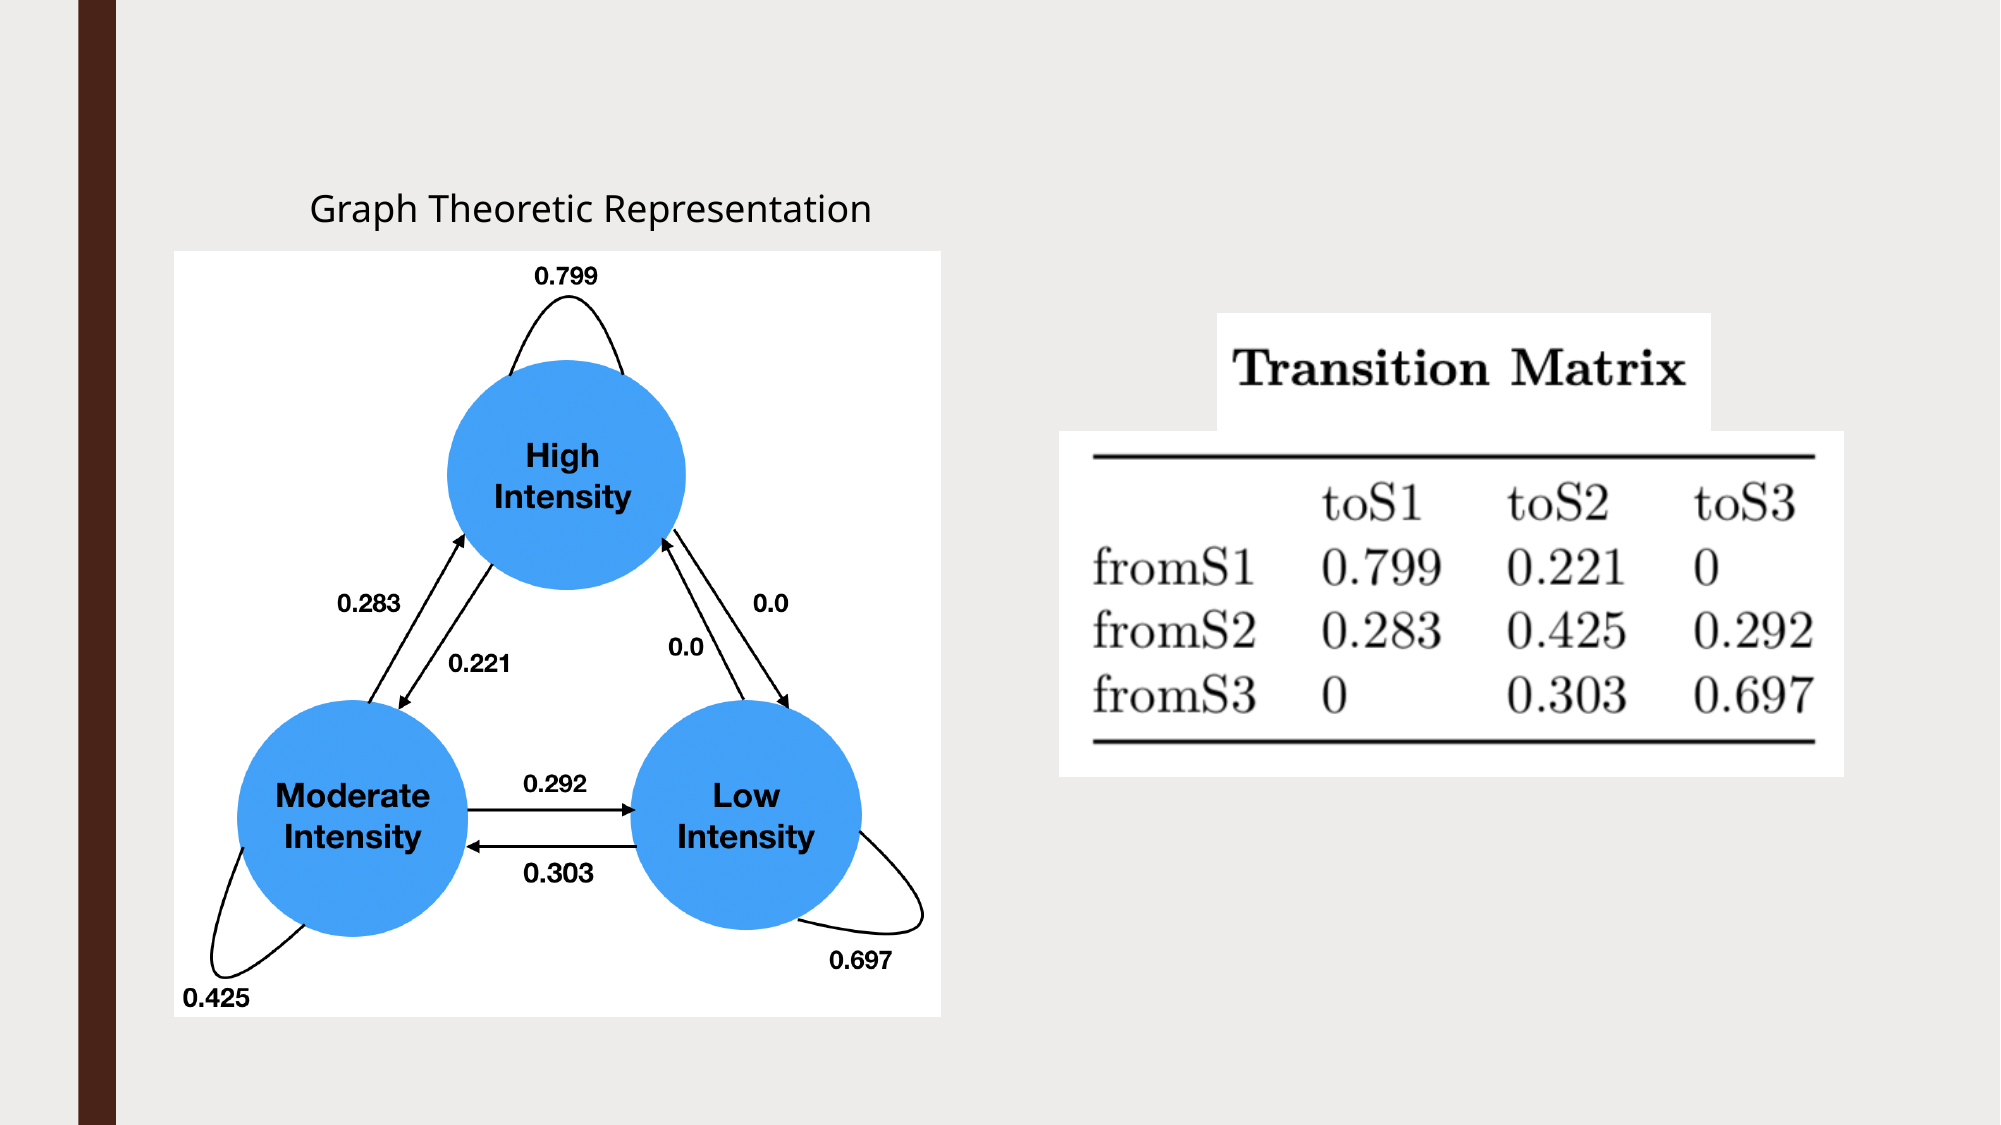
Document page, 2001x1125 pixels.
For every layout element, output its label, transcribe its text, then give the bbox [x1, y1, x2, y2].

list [174, 251, 941, 1017]
picture [1059, 313, 1844, 777]
text_box Graph Theoretic Representation [294, 178, 888, 238]
